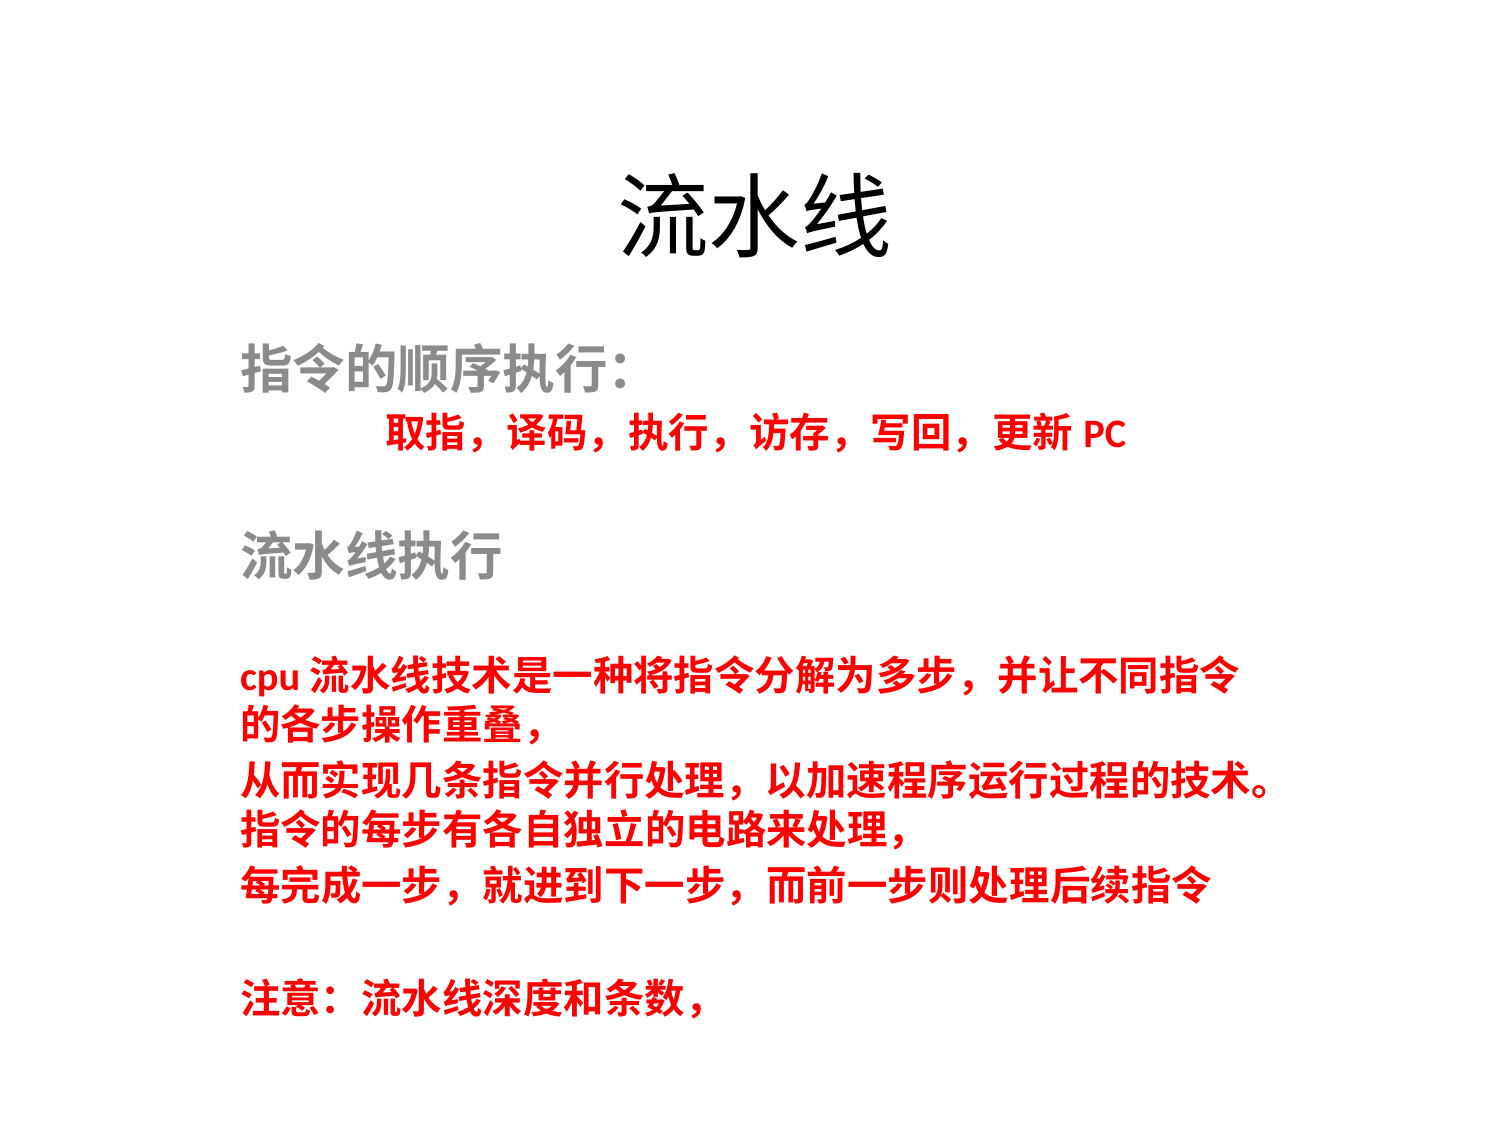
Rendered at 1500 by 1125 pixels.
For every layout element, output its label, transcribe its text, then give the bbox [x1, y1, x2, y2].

subtitle 指令的顺序执行： 取指，译码，执行，访存，写回，更新PC 流水线执行 cpu流水线技术是一种将指令分解为多步，并让不同指令的各步操作重叠， 从而实现几条指令并行处理，以加速程序运行过程的技术。指令的每步有各自独立的电路来处理， 每完成一步，就进到下一步，而前一步则处理后续指令 注意：流水线深度和条数， [225, 328, 1275, 1032]
title 流水线 [117, 93, 1393, 335]
